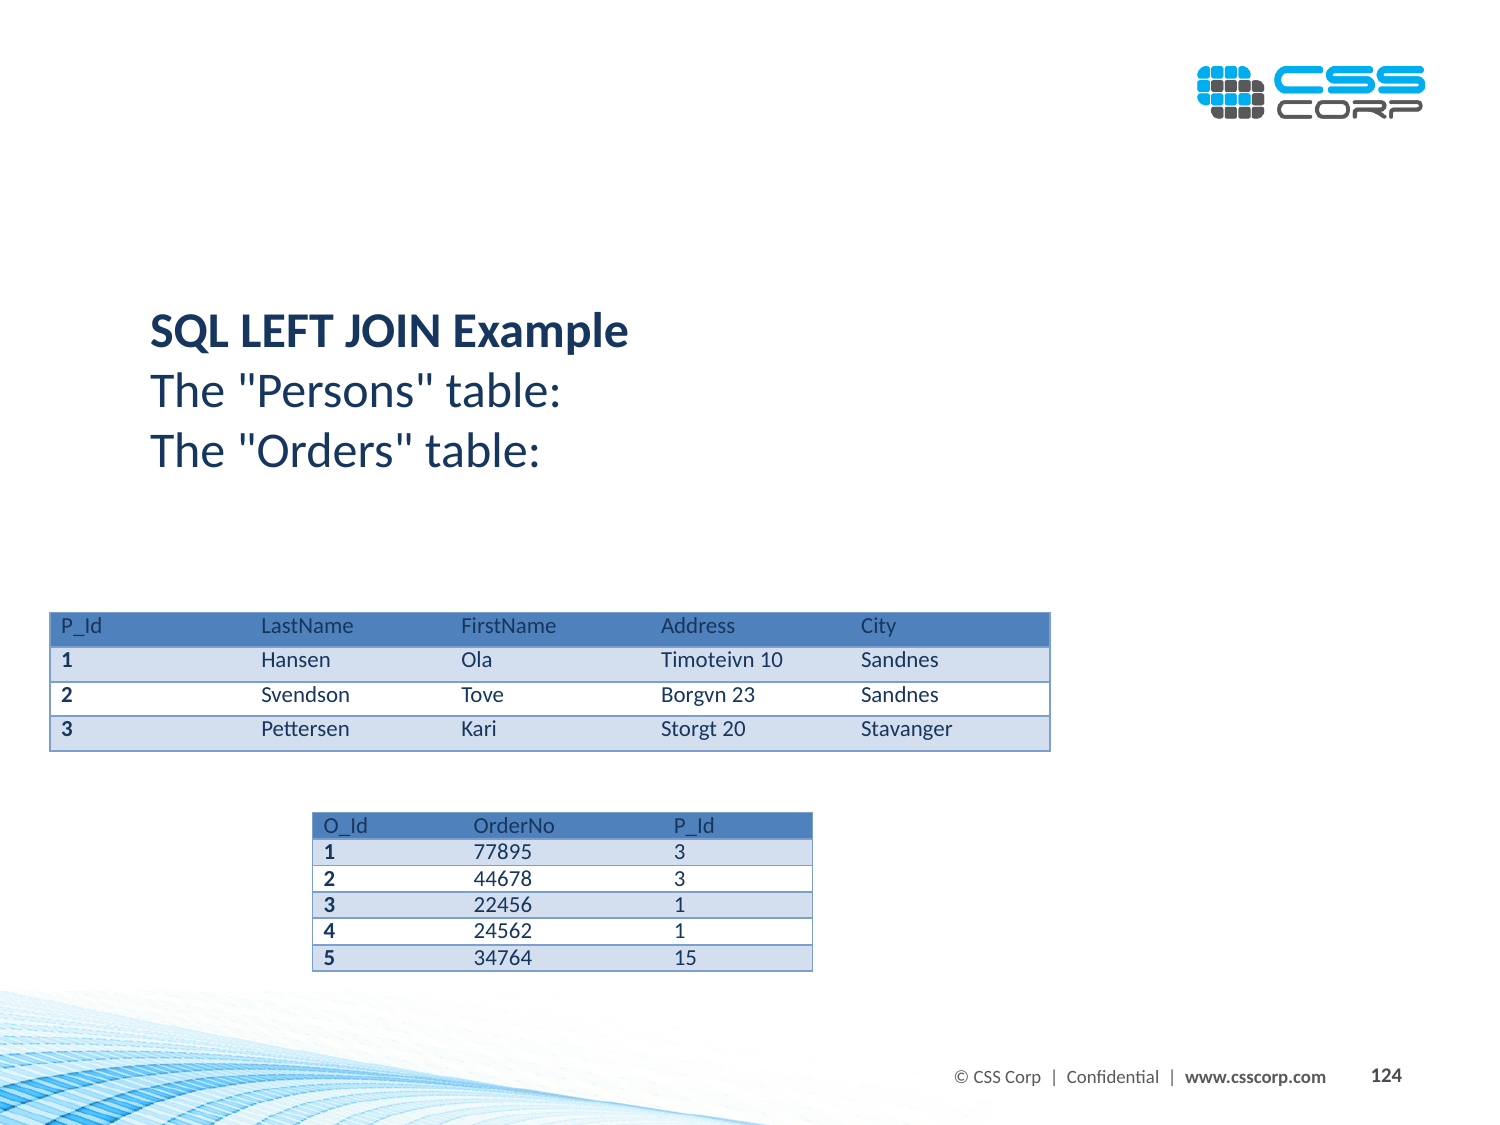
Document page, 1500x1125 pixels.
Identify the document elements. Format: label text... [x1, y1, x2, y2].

table_cell Kari [450, 717, 650, 750]
table_cell 5 [313, 946, 463, 970]
table_cell Storgt 20 [650, 717, 850, 750]
table_header O_Id [313, 813, 463, 838]
table_cell 1 [51, 648, 250, 681]
table_cell 3 [662, 866, 812, 891]
text_box SQL LEFT JOIN Example The "Persons" table: The "Orders" table: [150, 290, 925, 485]
table_header Address [650, 613, 850, 646]
table_cell Pettersen [250, 717, 450, 750]
table_cell 3 [313, 893, 463, 917]
table_cell 22456 [463, 893, 662, 917]
table_header LastName [250, 613, 450, 646]
table_cell Stavanger [850, 717, 1049, 750]
table_cell 3 [662, 840, 812, 865]
table_cell 44678 [463, 866, 662, 891]
table_header OrderNo [463, 813, 662, 838]
table_cell 3 [51, 717, 250, 750]
table_cell Borgvn 23 [650, 683, 850, 715]
table_cell 1 [313, 840, 463, 865]
table_cell 2 [51, 683, 250, 715]
picture [0, 987, 991, 1125]
table_cell 15 [662, 946, 812, 970]
table_cell 77895 [463, 840, 662, 865]
table_cell 1 [662, 919, 812, 944]
table_cell 2 [313, 866, 463, 891]
table_header FirstName [450, 613, 650, 646]
table_cell 24562 [463, 919, 662, 944]
table_cell 1 [662, 893, 812, 917]
table_cell Ola [450, 648, 650, 681]
table_cell Sandnes [850, 683, 1049, 715]
table_cell Hansen [250, 648, 450, 681]
table_cell Svendson [250, 683, 450, 715]
picture [1197, 66, 1428, 119]
table_cell Timoteivn 10 [650, 648, 850, 681]
table_header P_Id [662, 813, 812, 838]
table_cell Sandnes [850, 648, 1049, 681]
table_cell 4 [313, 919, 463, 944]
table_header P_Id [51, 613, 250, 646]
table_header City [850, 613, 1049, 646]
table_cell Tove [450, 683, 650, 715]
table_cell 34764 [463, 946, 662, 970]
